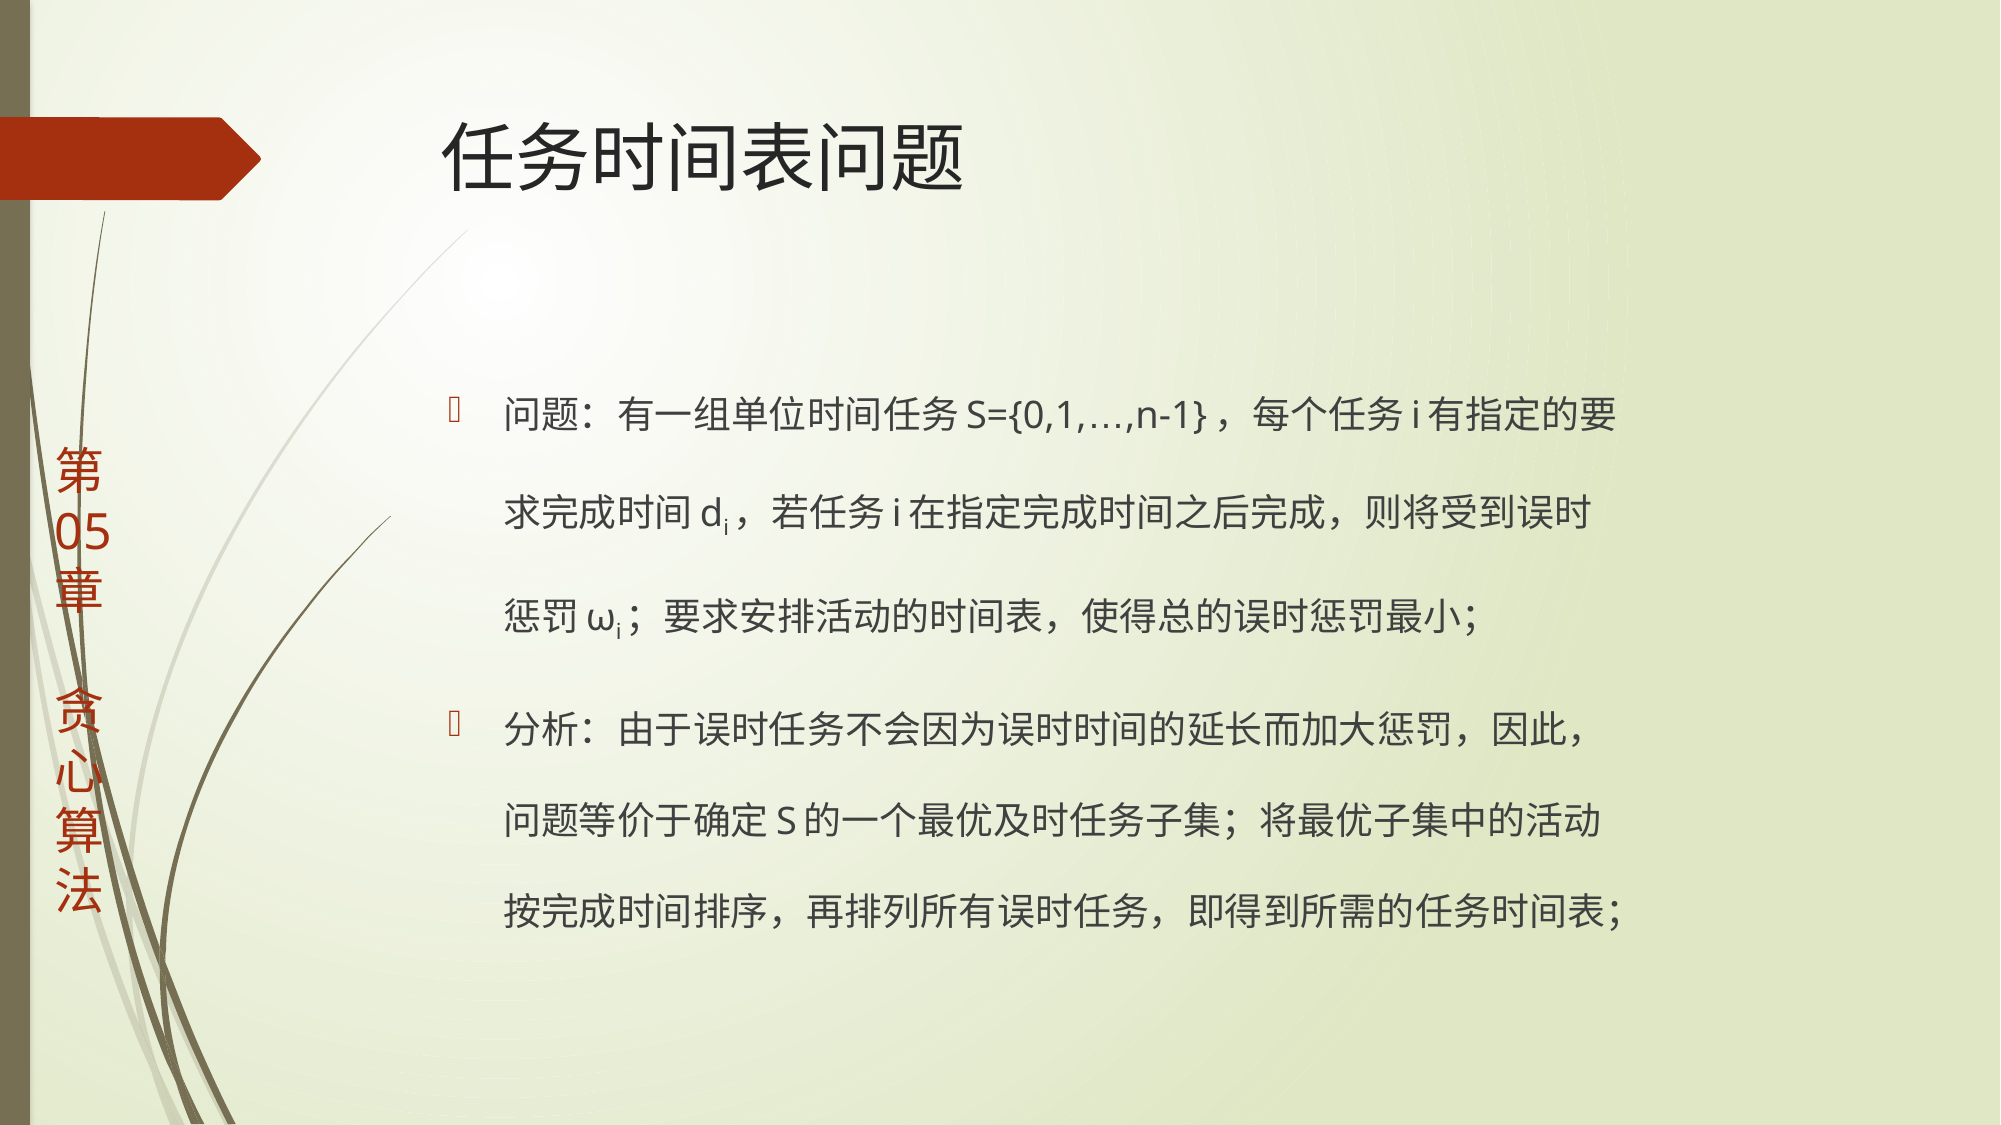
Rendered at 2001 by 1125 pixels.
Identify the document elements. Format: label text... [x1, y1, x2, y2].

title 任务时间表问题 [425, 102, 1888, 313]
list 问题：有一组单位时间任务S={0,1,…,n-1}，每个任务i有指定的要求完成时间di，若任务i在指定完成时间之后完成，则将受到误时惩罚ωi；要求安排活动的时间表，使得总的误时惩罚最小； 分析：由于误时任务不会因为误时时间的延长而加大惩罚，因此，问题等价于确定S的一个最优及时任务子集；将最优子集中的活动按完成时间排序，再排列所有误时任务，即得到所需的任务时间表； [433, 338, 1638, 1059]
